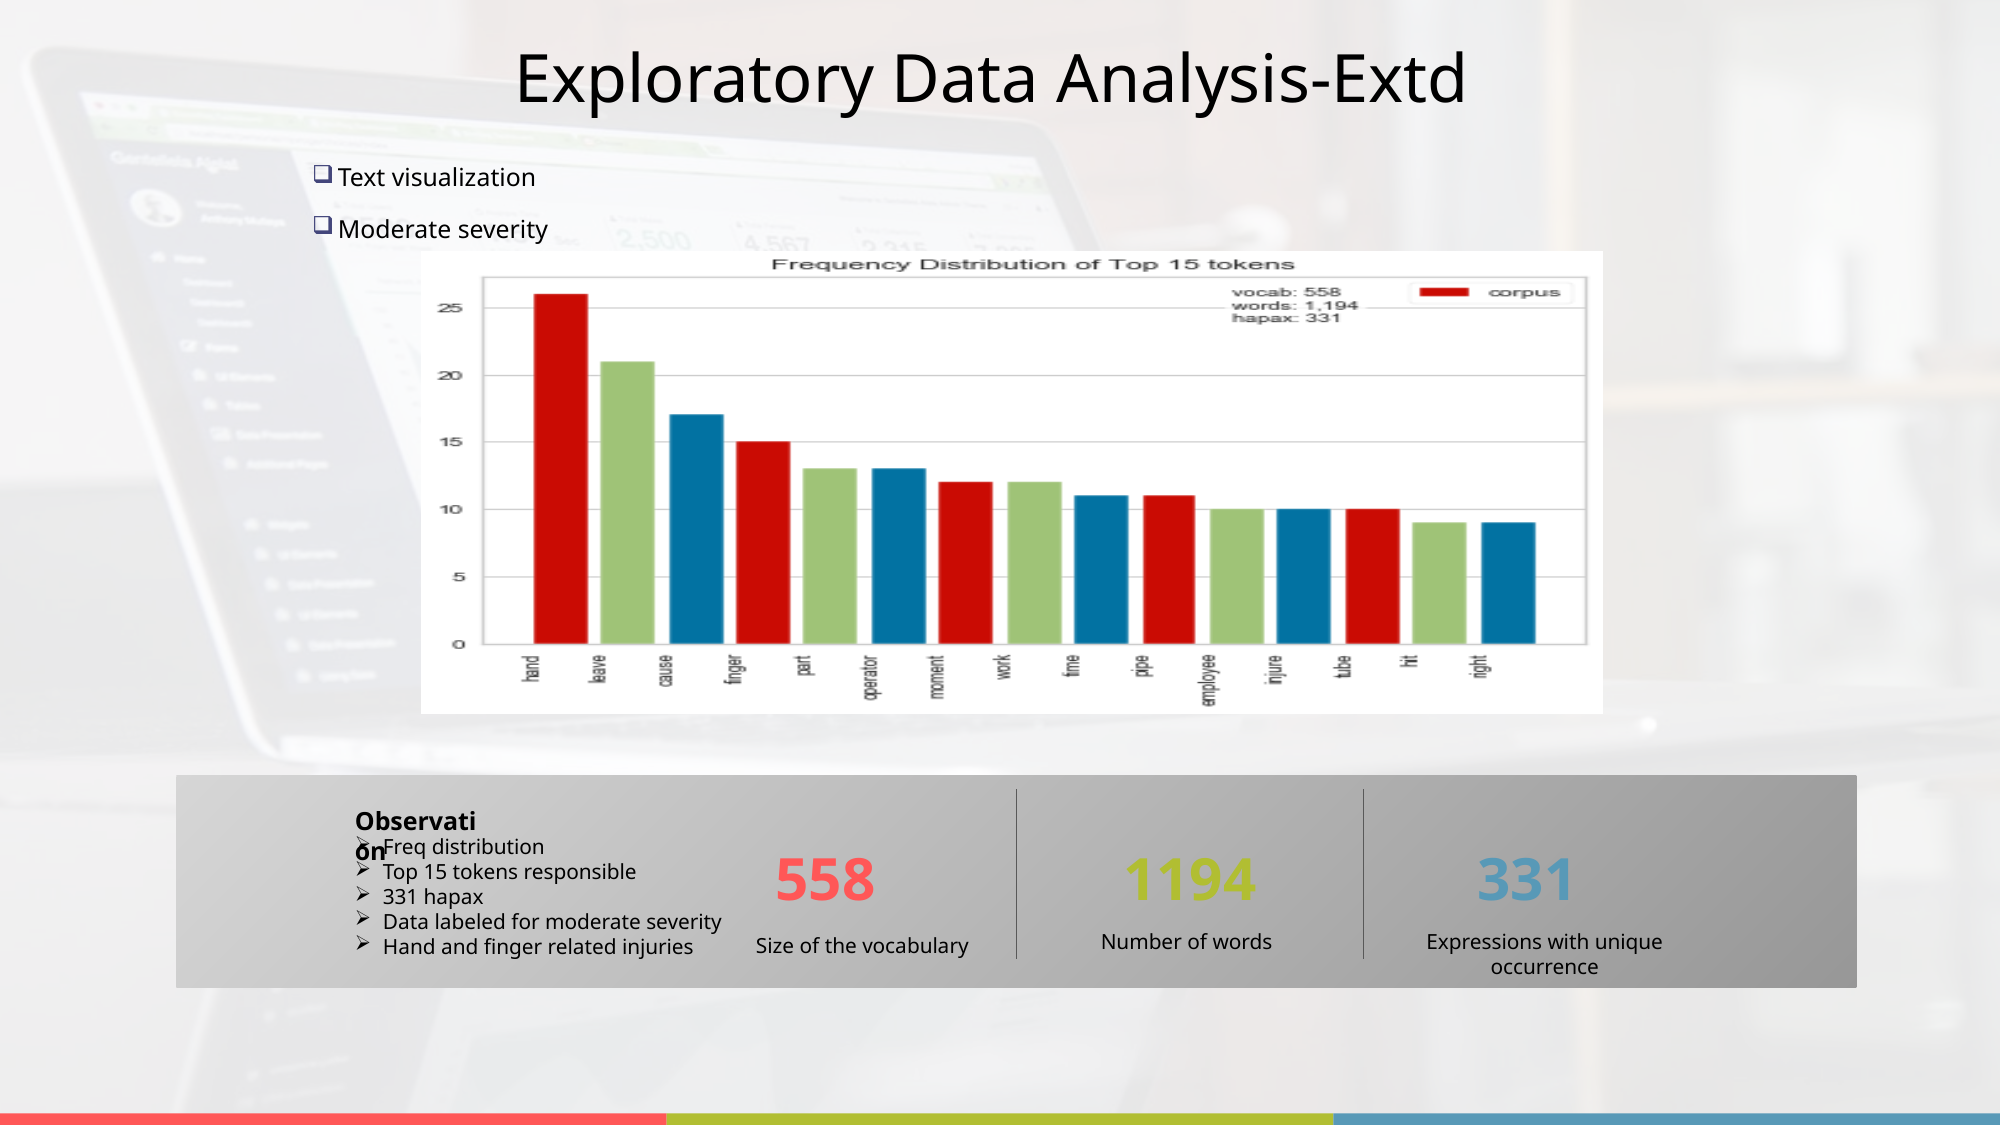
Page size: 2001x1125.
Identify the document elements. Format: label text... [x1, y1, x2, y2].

list Exploratory Data Analysis-Extd [304, 36, 1680, 125]
text_box [175, 774, 1858, 989]
text_box Number of words [1062, 928, 1311, 954]
text_box Size of the vocabulary [754, 932, 970, 958]
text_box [354, 805, 730, 1036]
chart [420, 251, 1615, 715]
text_box 1194 [1062, 841, 1317, 912]
text_box 558 [775, 841, 970, 912]
list Text visualization Moderate severity [304, 157, 1680, 252]
text_box Expressions with unique occurrence [1409, 928, 1680, 979]
text_box 331 [1416, 841, 1639, 912]
